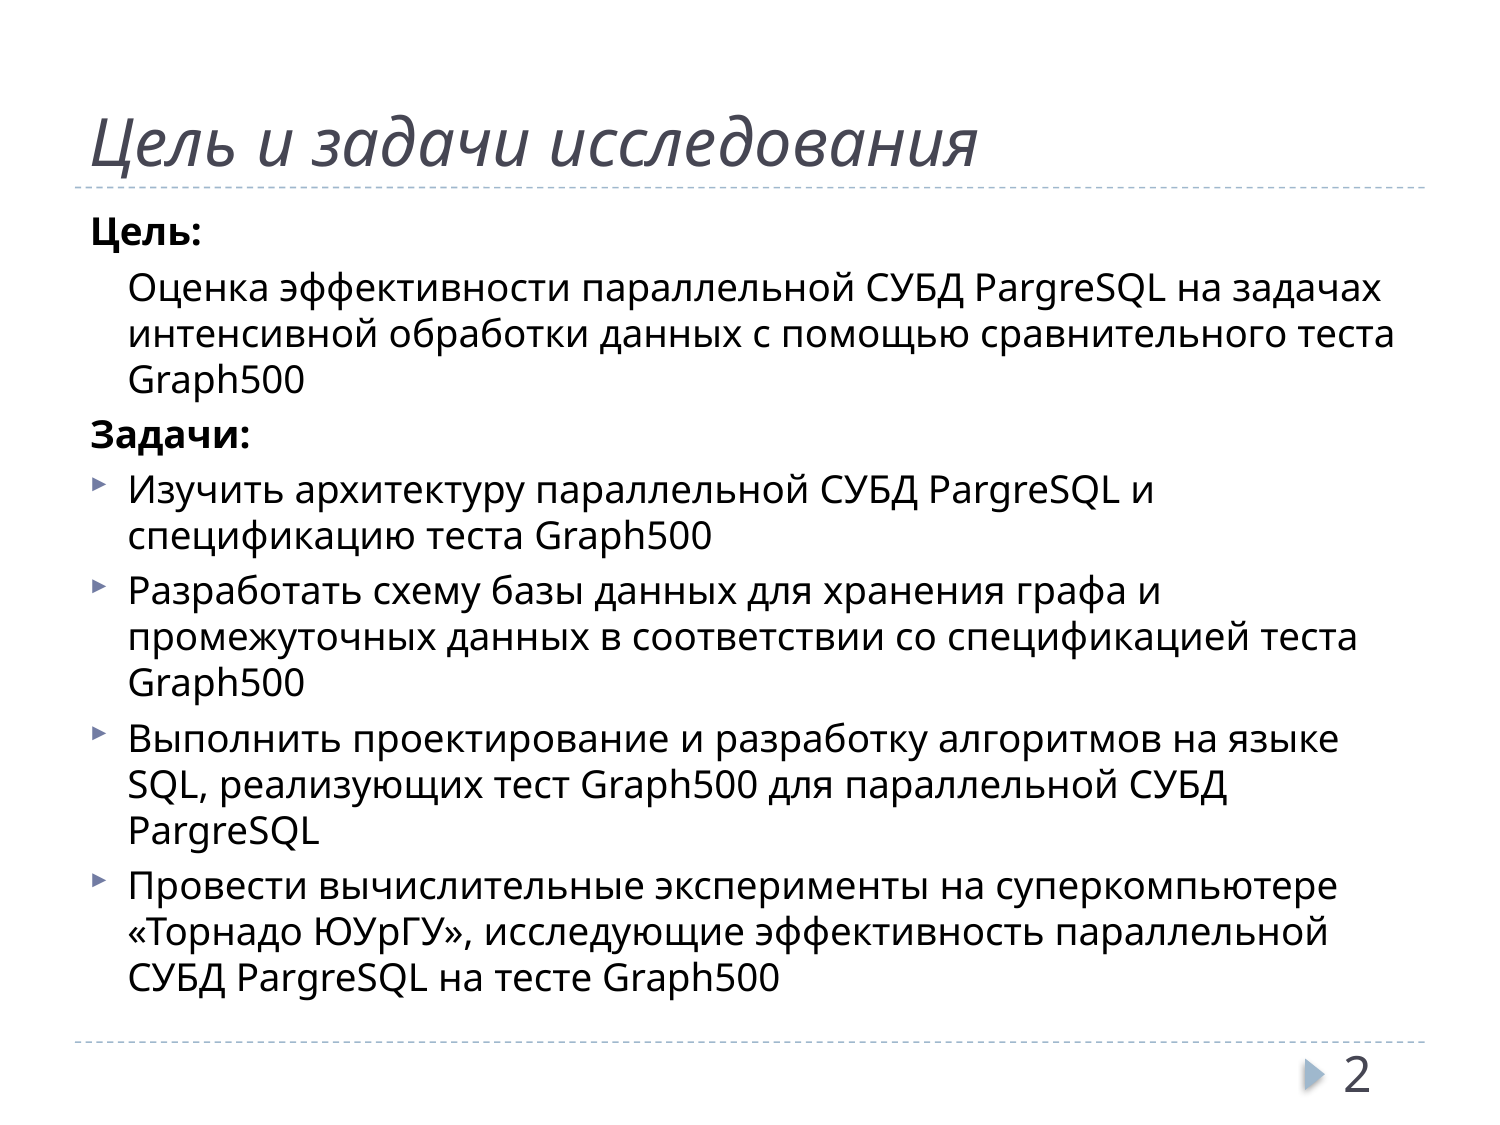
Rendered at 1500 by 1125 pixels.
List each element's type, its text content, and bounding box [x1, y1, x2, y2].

title Цель и задачи исследования [75, 24, 1425, 188]
list Цель: Оценка эффективности параллельной СУБД PargreSQL на задачах интенсивной обработки данных с помощью сравнительного теста Graph500 Задачи: Изучить архитектуру параллельной СУБД PargreSQL и спецификацию теста Graph500 Разработать схему базы данных для хранения графа и промежуточных данных в соответствии со спецификацией теста Graph500 Выполнить проектирование и разработку алгоритмов на языке SQL, реализующих тест Graph500 для параллельной СУБД PargreSQL Провести вычислительные эксперименты на суперкомпьютере «Торнадо ЮУрГУ», исследующие эффективность параллельной СУБД PargreSQL на тесте Graph500 [75, 200, 1425, 1010]
slide_number 2 [1328, 1035, 1424, 1095]
